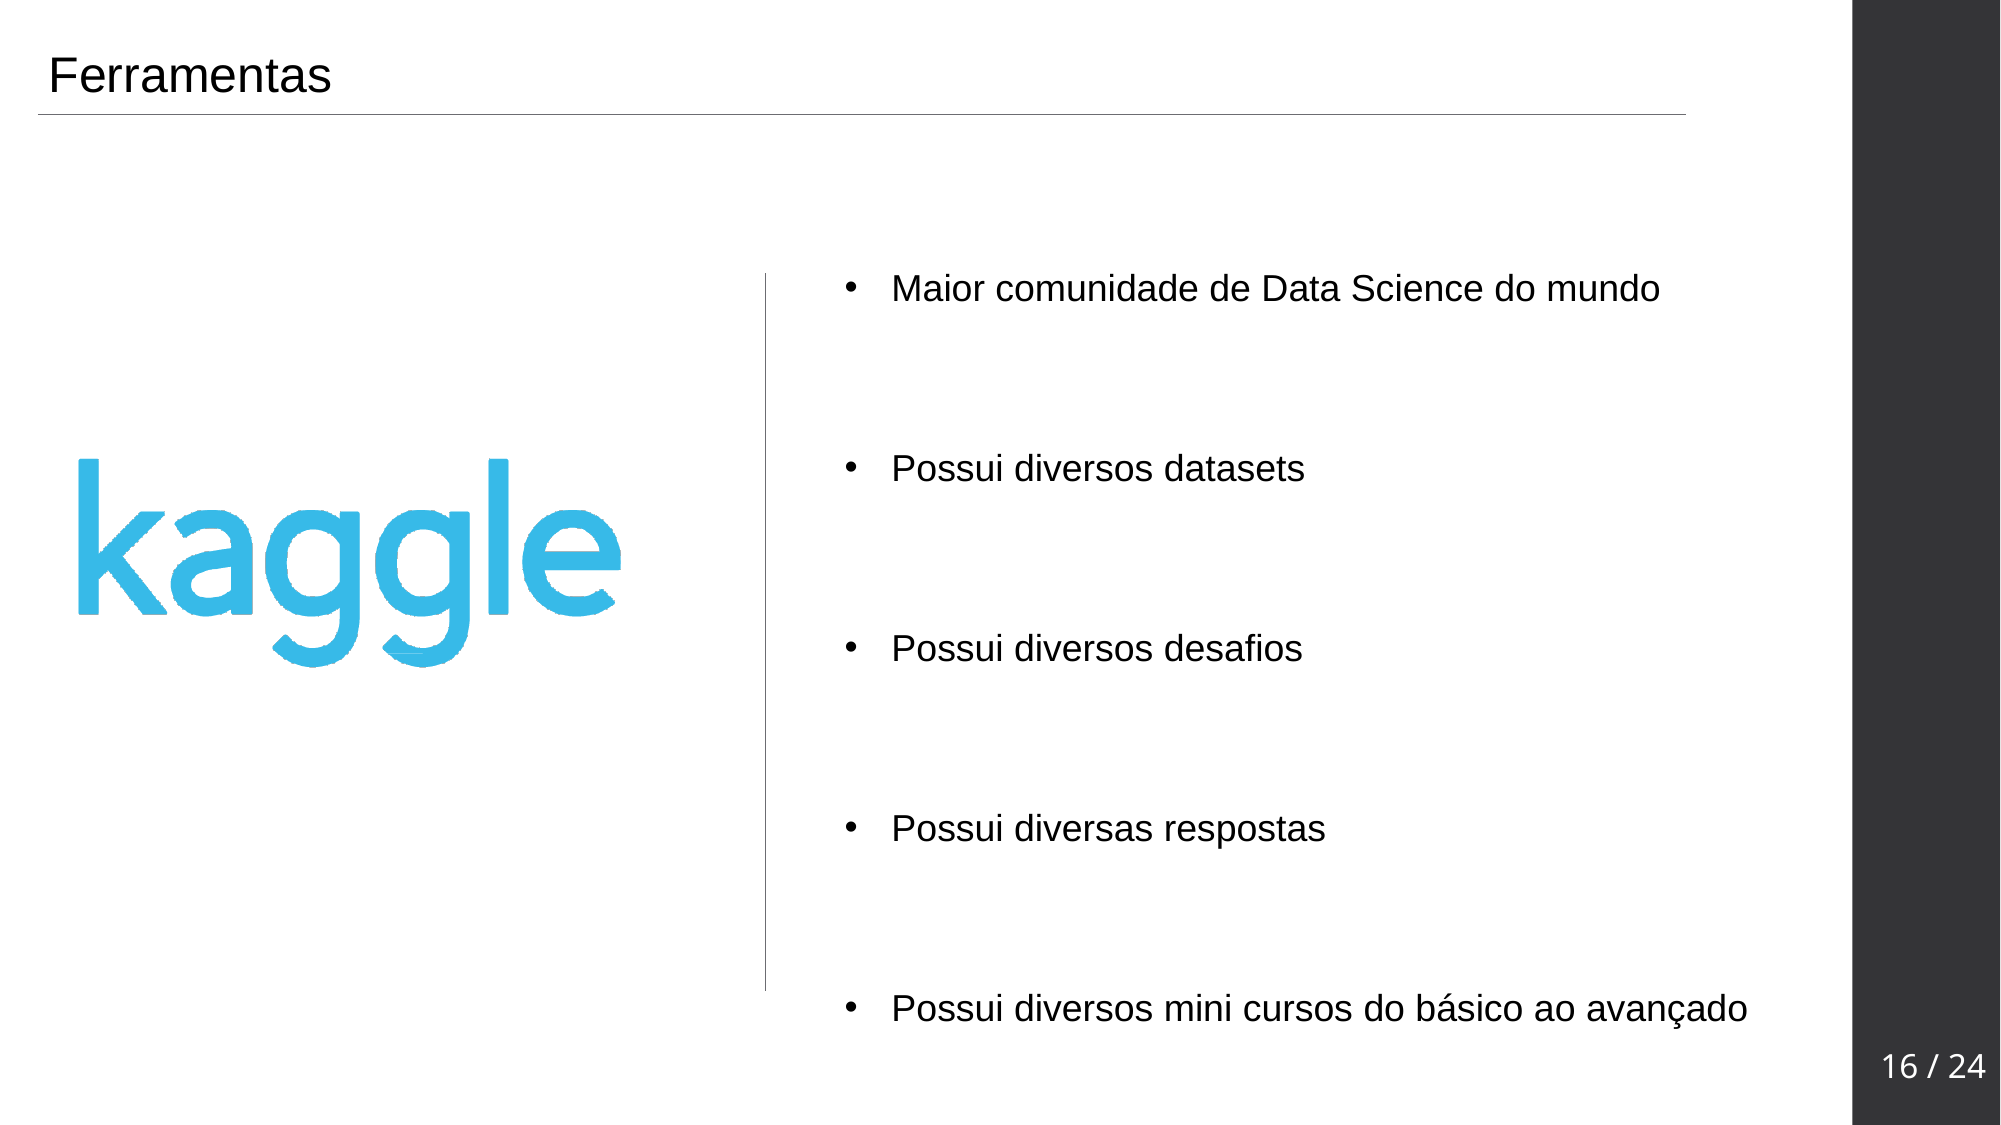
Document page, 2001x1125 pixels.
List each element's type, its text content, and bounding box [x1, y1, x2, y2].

text_box Maior comunidade de Data Science do mundo Possui diversos datasets Possui diversos desafios Possui diversas respostas Possui diversos mini cursos do básico ao avançado [829, 211, 1803, 1037]
text_box Ferramentas [33, 35, 348, 110]
picture [77, 457, 621, 668]
